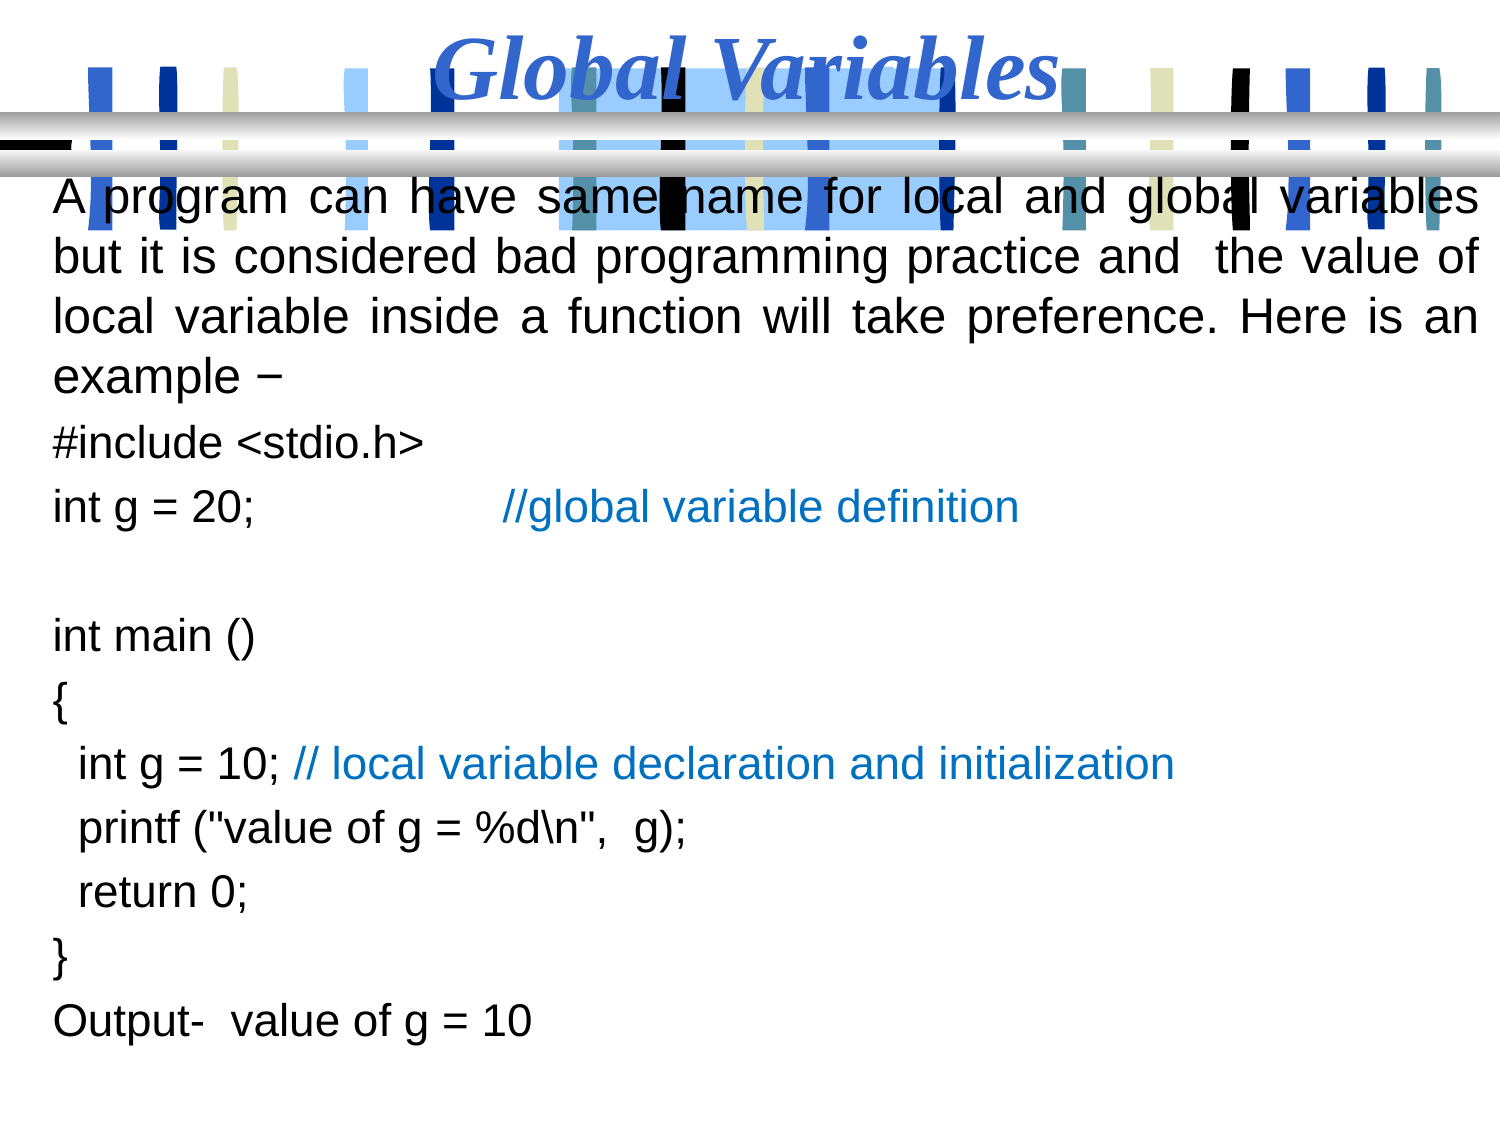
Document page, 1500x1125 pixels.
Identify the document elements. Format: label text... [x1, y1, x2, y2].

list A program can have same name for local and global variables but it is considered bad programming practice and the value of local variable inside a function will take preference. Here is an example − #include <stdio.h> int g = 20; //global variable definition int main () { int g = 10; // local variable declaration and initialization printf ("value of g = %d\n", g); return 0; } Output- value of g = 10 [0, 156, 1495, 1121]
title Global Variables [0, 0, 1495, 125]
